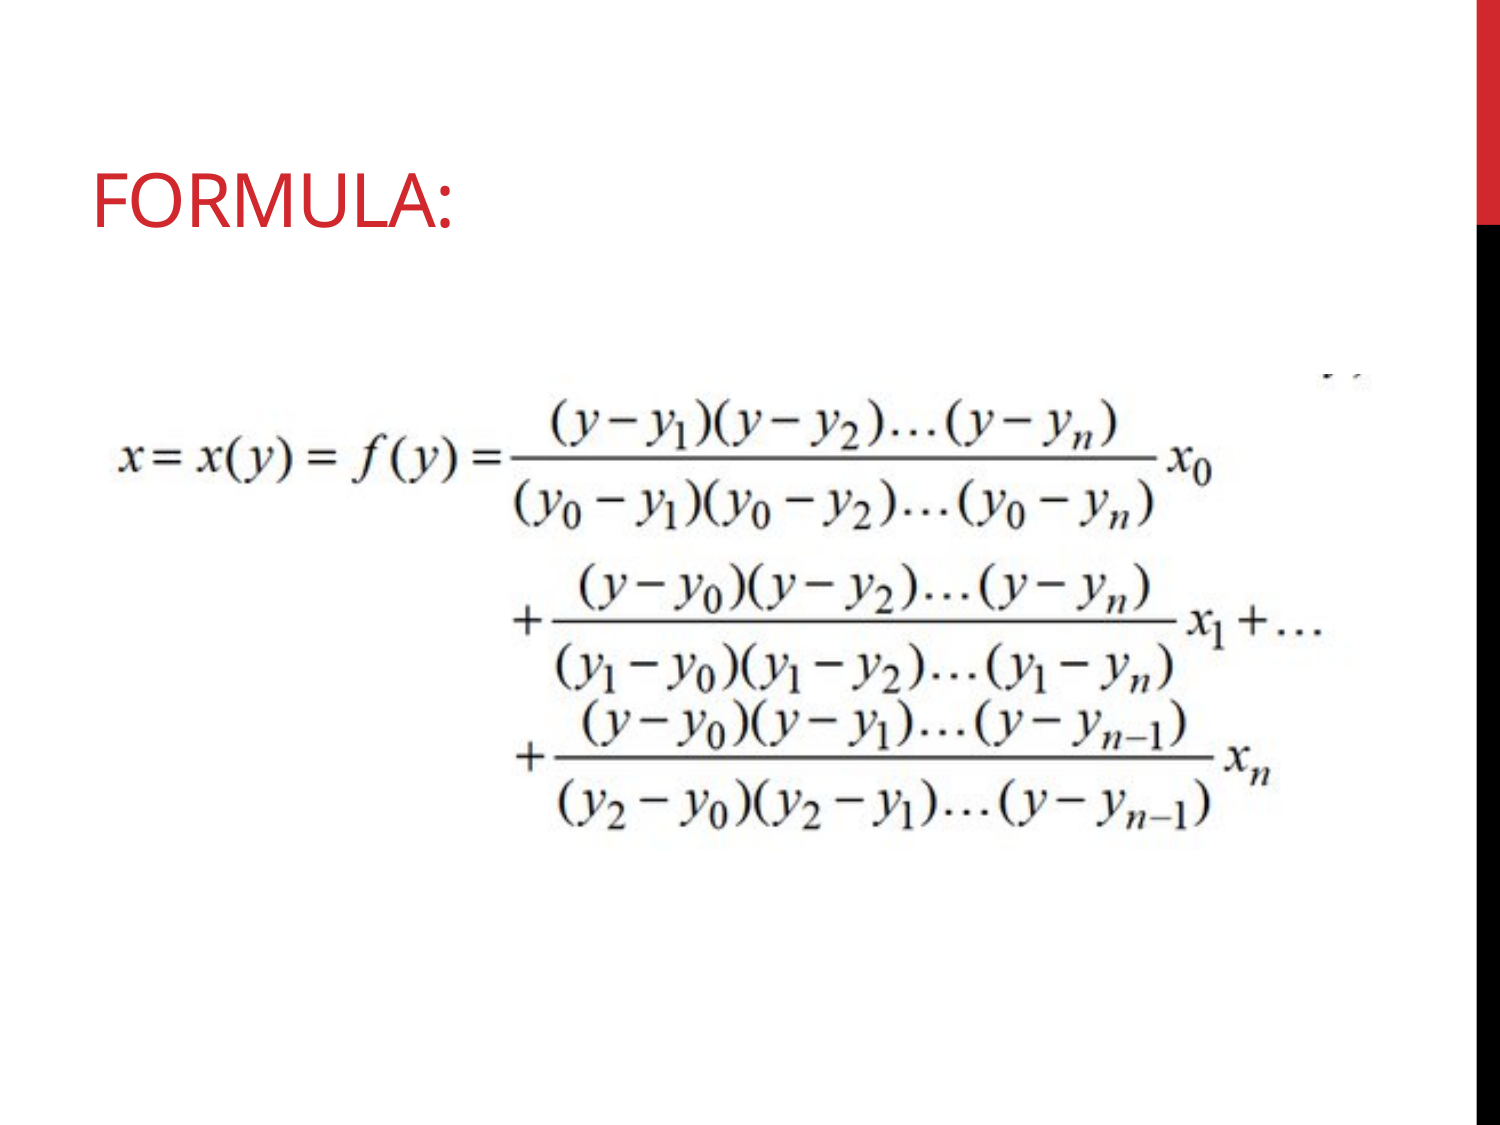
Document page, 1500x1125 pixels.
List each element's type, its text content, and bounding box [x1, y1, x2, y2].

title Formula: [75, 25, 1025, 250]
picture [36, 374, 1413, 851]
